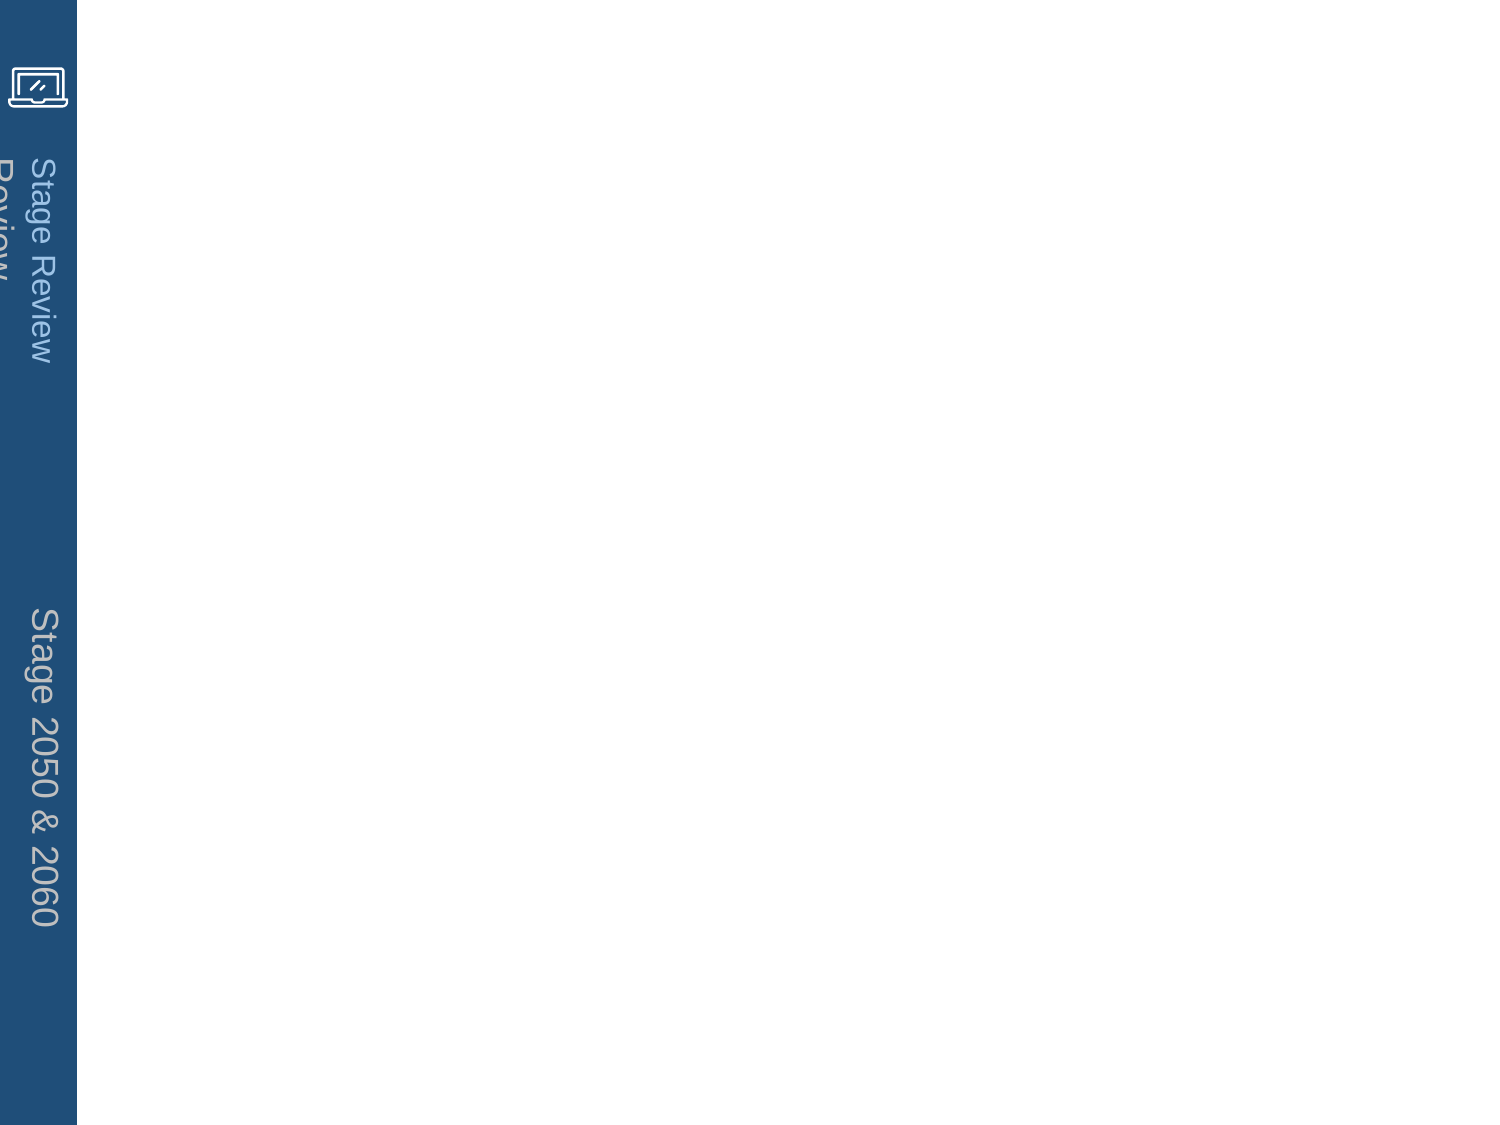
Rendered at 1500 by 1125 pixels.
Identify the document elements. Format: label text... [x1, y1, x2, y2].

text_box Stage Review Stage 2050 & 2060 Review [1, 143, 78, 1058]
text_box [0, 0, 78, 1125]
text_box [8, 67, 69, 108]
